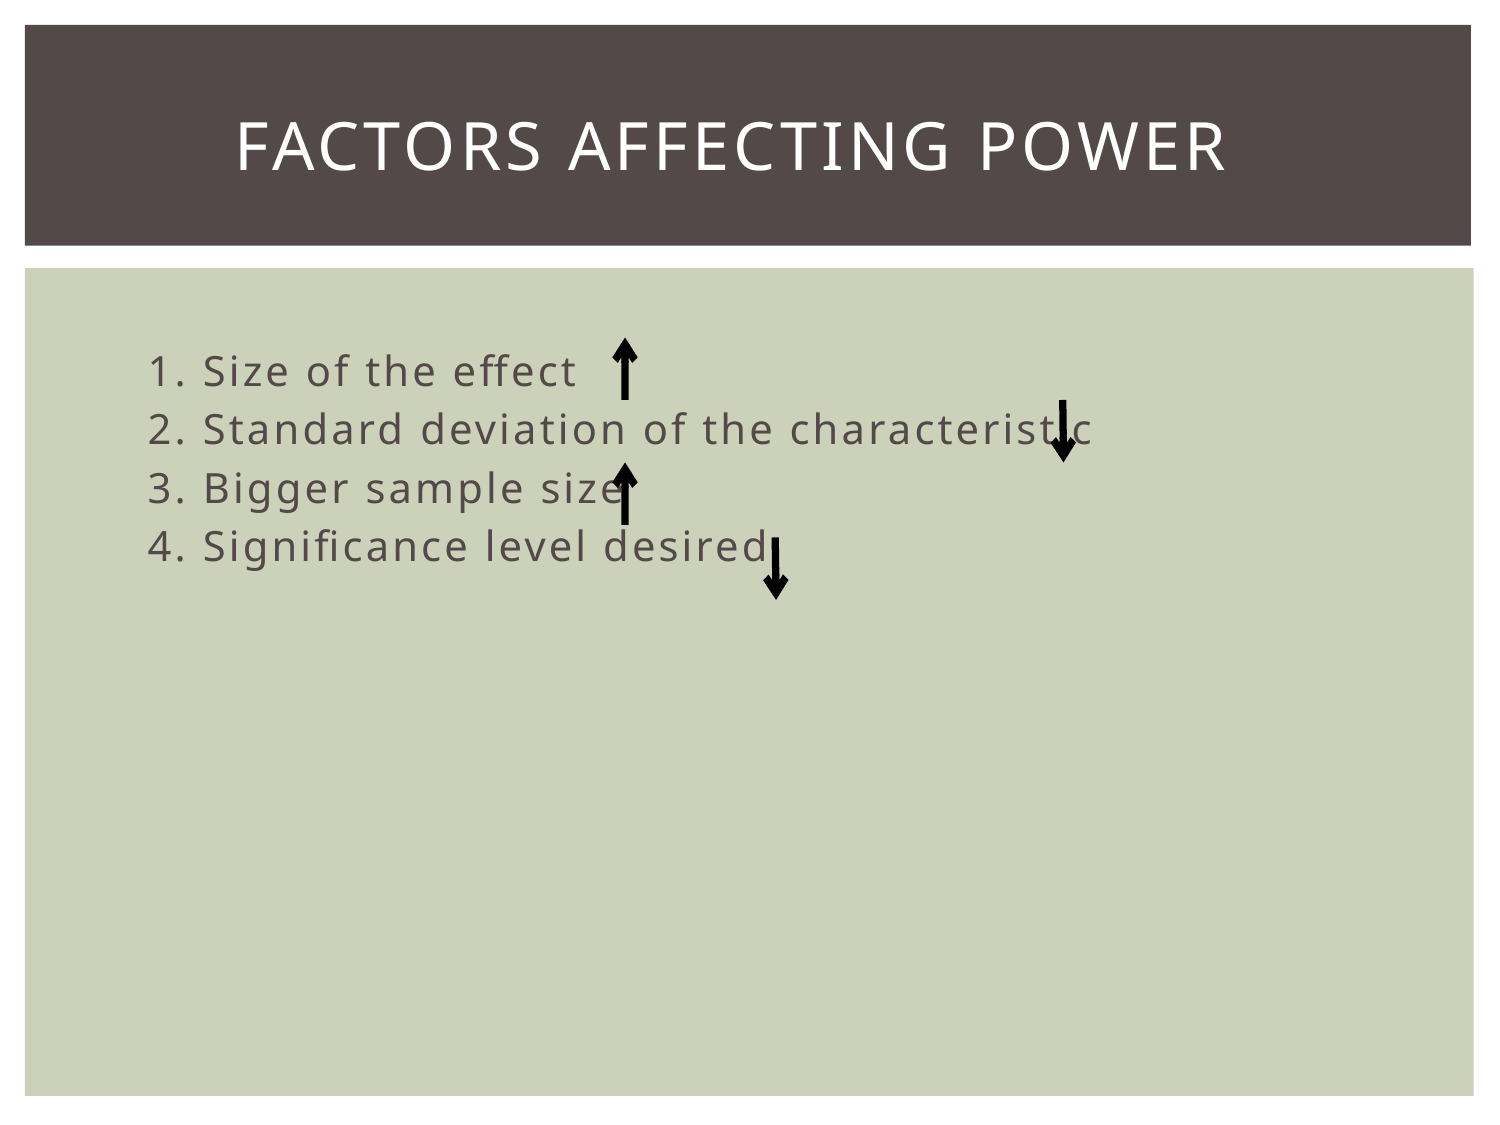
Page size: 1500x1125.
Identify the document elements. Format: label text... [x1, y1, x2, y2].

text_box [768, 537, 784, 600]
text_box [617, 462, 633, 525]
list 1. Size of the effect 2. Standard deviation of the characteristic 3. Bigger sample size 4. Significance level desired [125, 337, 1400, 675]
text_box [617, 337, 633, 400]
text_box [1056, 399, 1071, 463]
title Factors Affecting Power [37, 50, 1425, 238]
